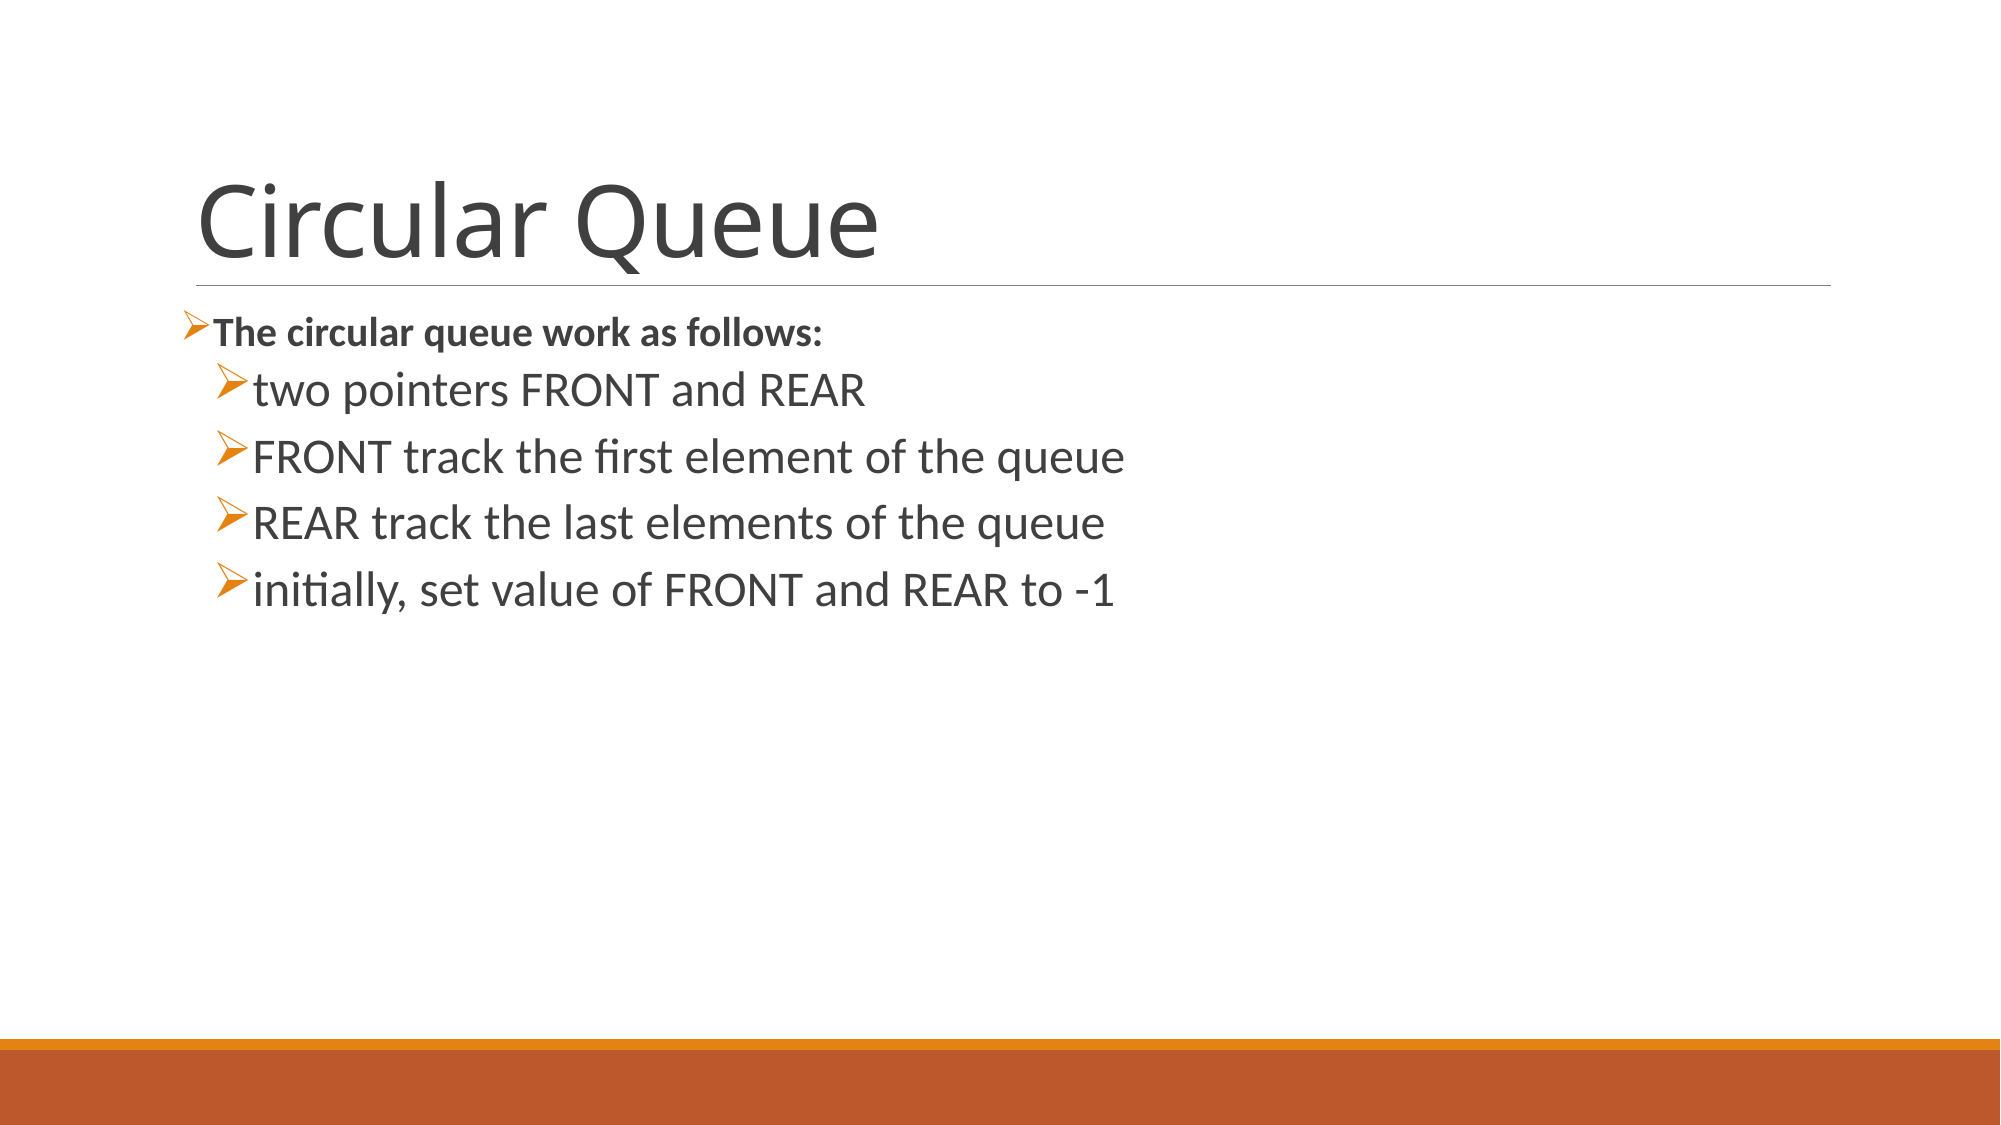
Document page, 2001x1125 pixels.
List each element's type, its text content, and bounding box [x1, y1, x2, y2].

title Circular Queue [180, 47, 1830, 285]
list The circular queue work as follows: two pointers FRONT and REAR FRONT track the first element of the queue REAR track the last elements of the queue initially, set value of FRONT and REAR to -1 [180, 302, 1830, 963]
